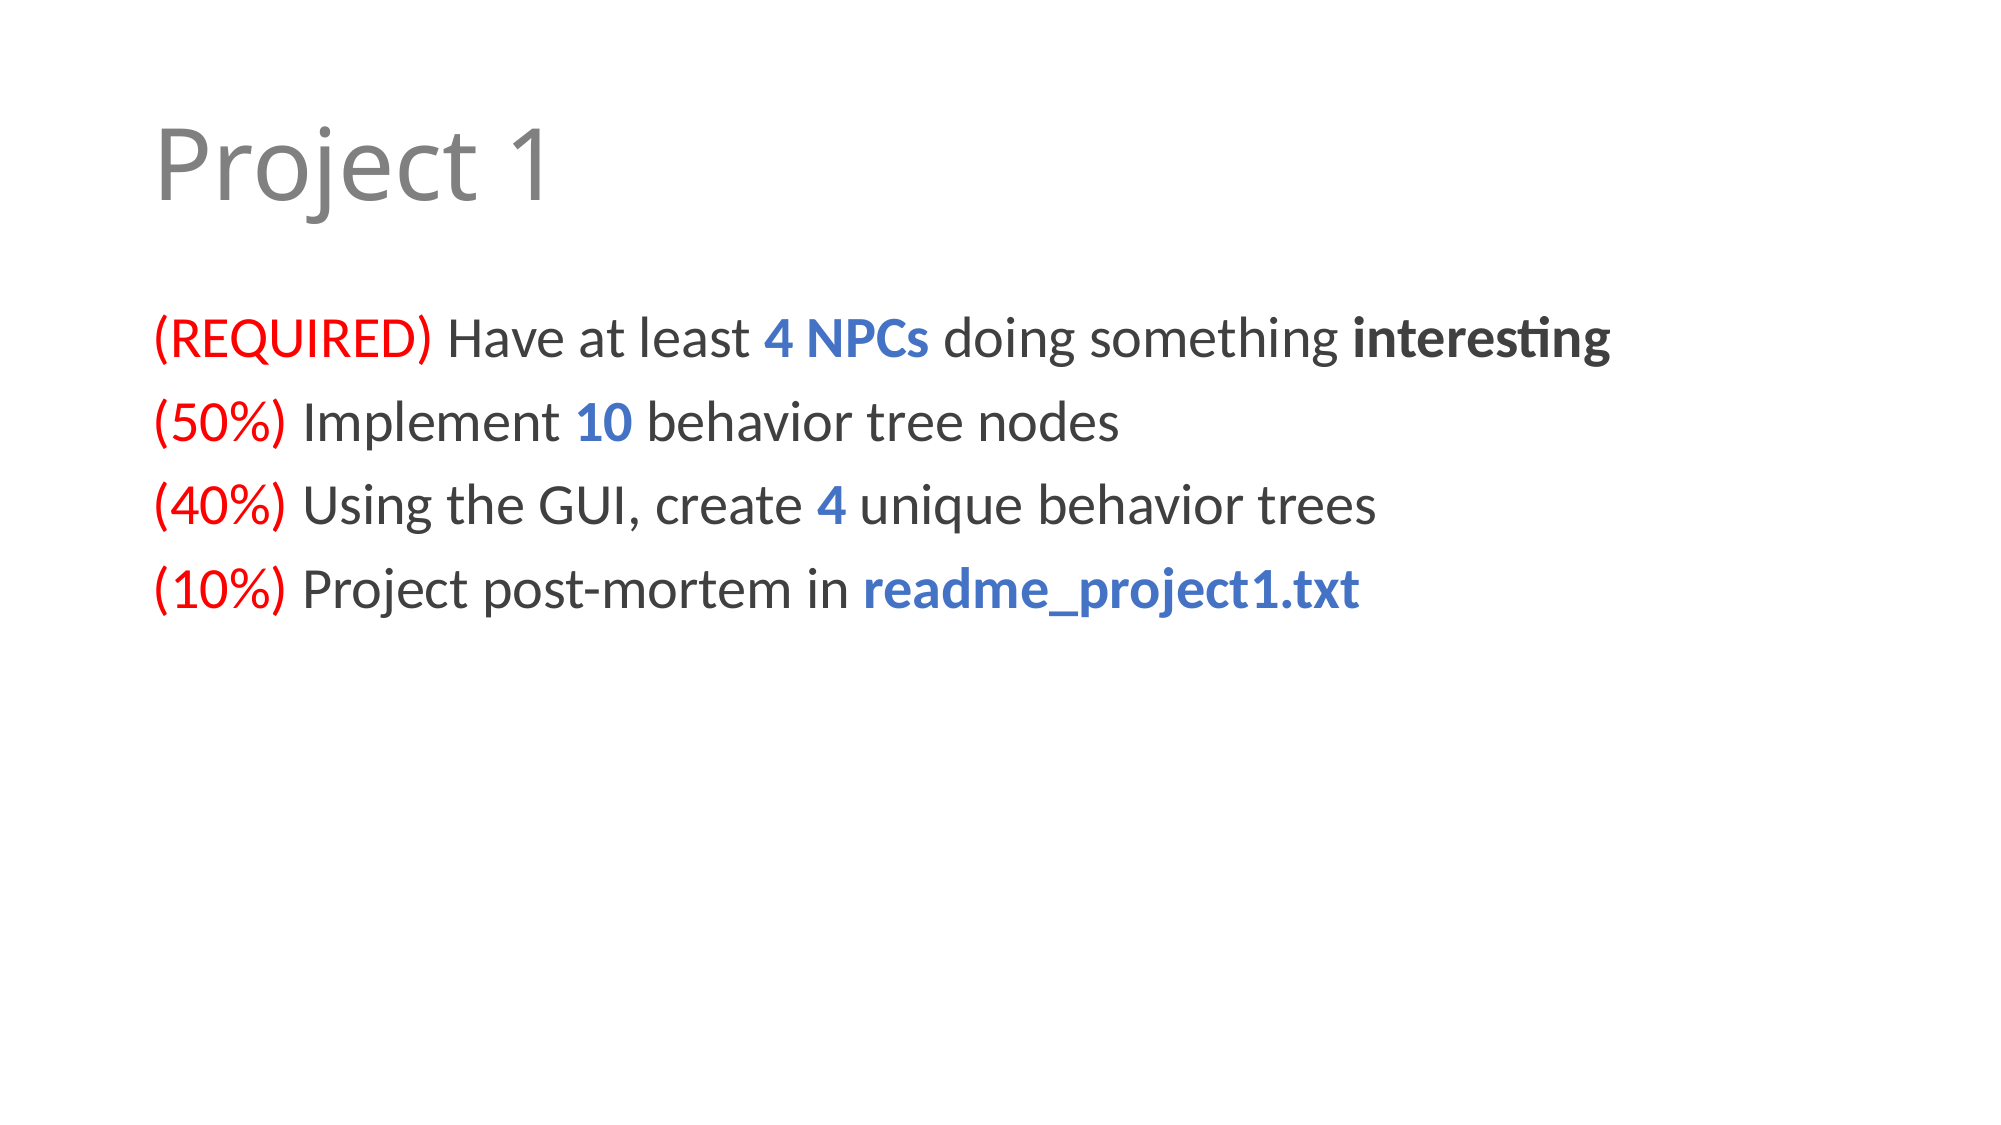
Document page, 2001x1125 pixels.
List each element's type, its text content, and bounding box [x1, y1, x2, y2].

list (REQUIRED) Have at least 4 NPCs doing something interesting (50%) Implement 10 behavior tree nodes (40%) Using the GUI, create 4 unique behavior trees (10%) Project post-mortem in readme_project1.txt [137, 299, 1863, 1014]
title Project 1 [137, 59, 1863, 278]
